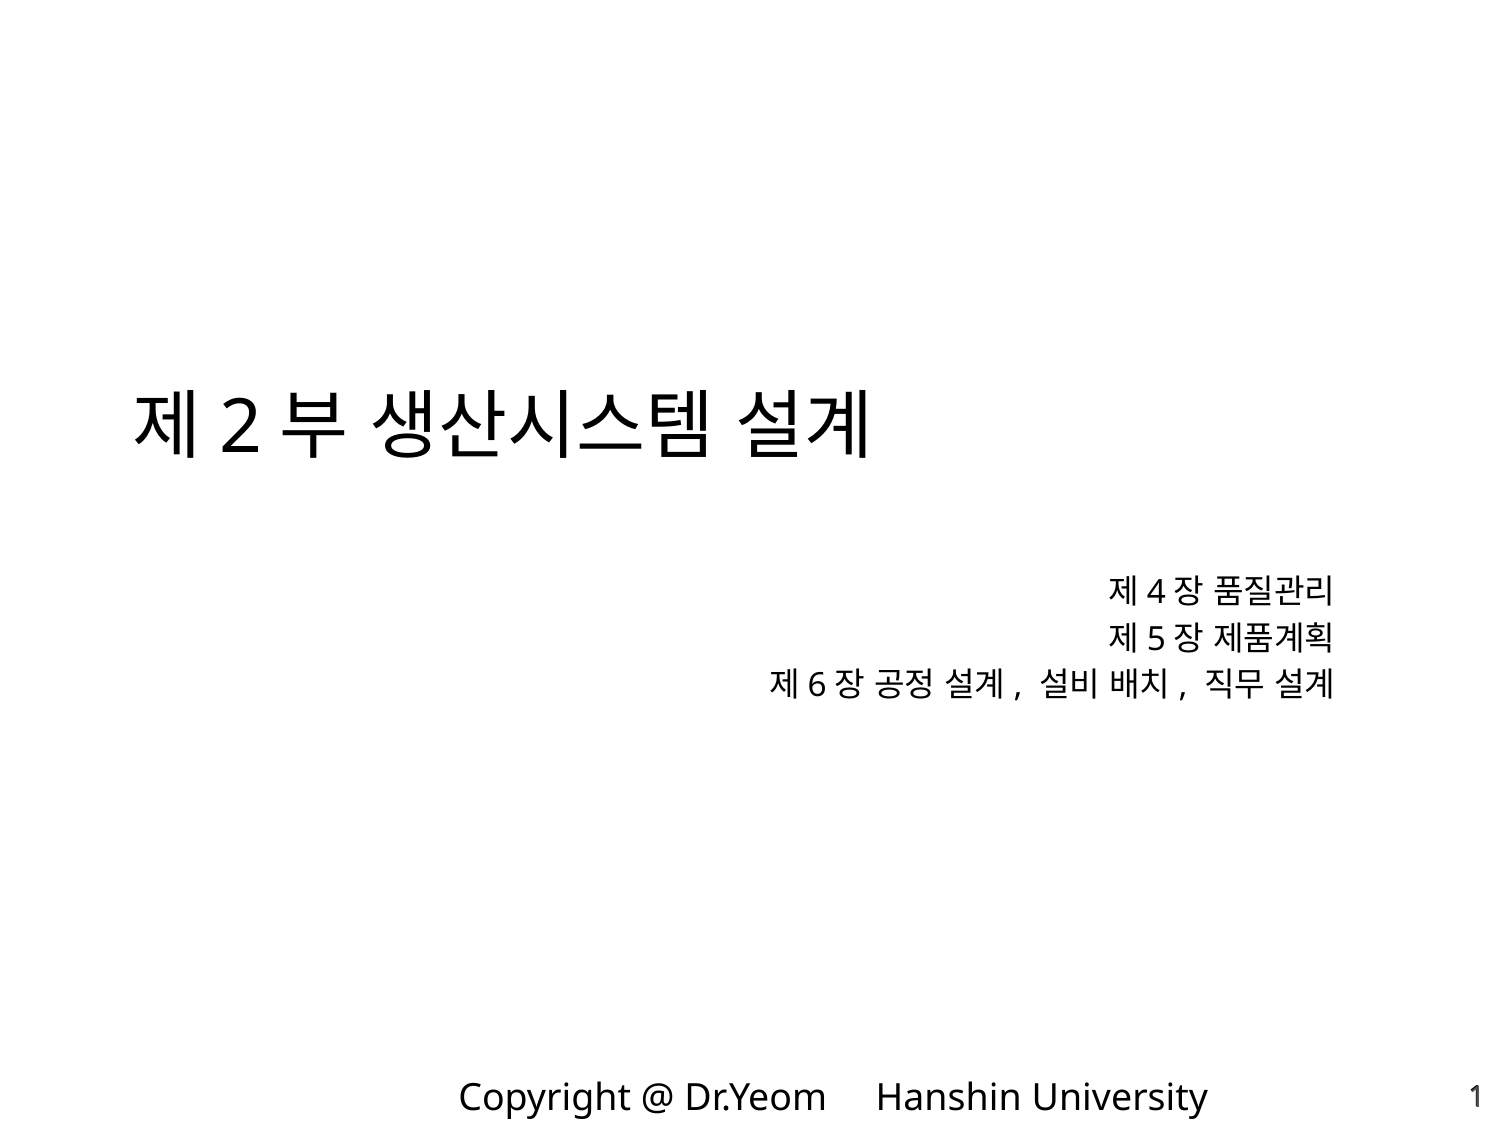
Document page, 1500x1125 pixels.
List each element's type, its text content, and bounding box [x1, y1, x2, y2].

subtitle 제4장 품질관리 제5장 제품계획 제6장 공정 설계, 설비 배치, 직무 설계 [562, 562, 1351, 857]
slide_number 1 [1324, 1074, 1500, 1125]
title 제2부 생산시스템 설계 [117, 337, 1419, 476]
